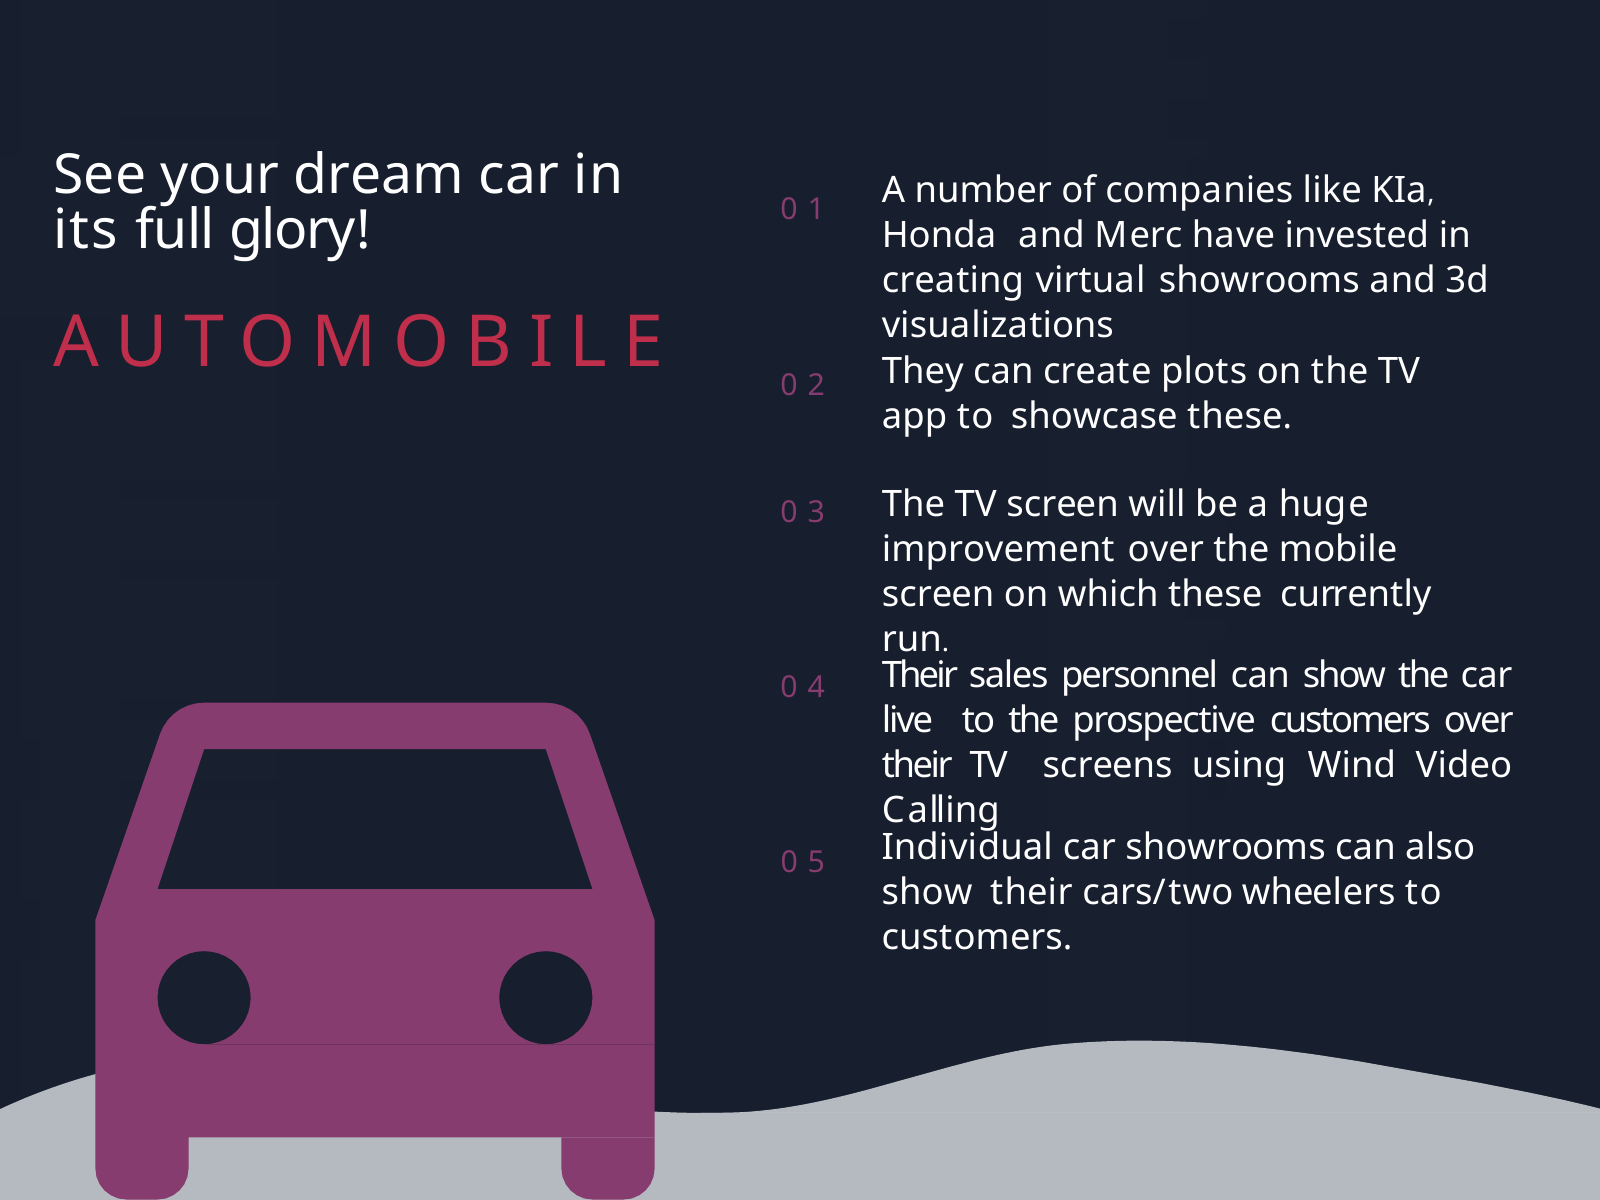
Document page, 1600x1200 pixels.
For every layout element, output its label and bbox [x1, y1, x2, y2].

text_box [0, 702, 1600, 1200]
picture [0, 0, 1600, 702]
